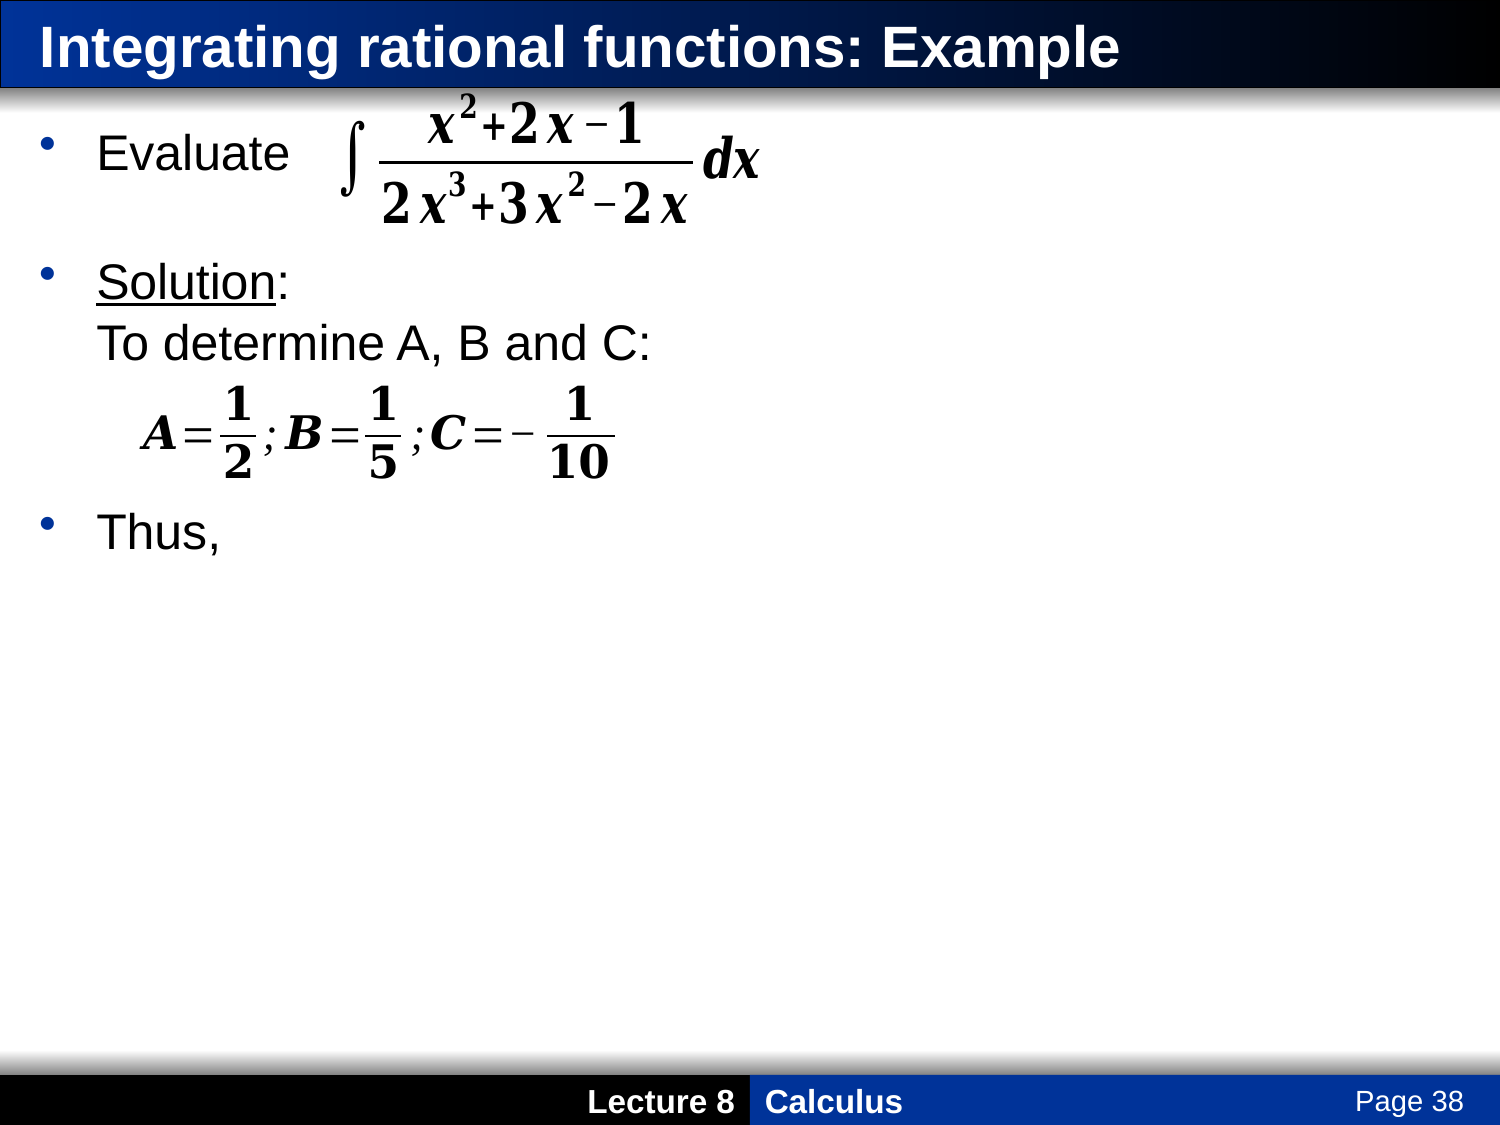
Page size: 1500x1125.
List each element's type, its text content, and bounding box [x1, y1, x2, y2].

slide_number Page 38 [1337, 1074, 1488, 1125]
title Integrating rational functions: Example [24, 12, 1500, 75]
list Evaluate Solution: To determine A, B and C: Thus, [24, 112, 1475, 1038]
